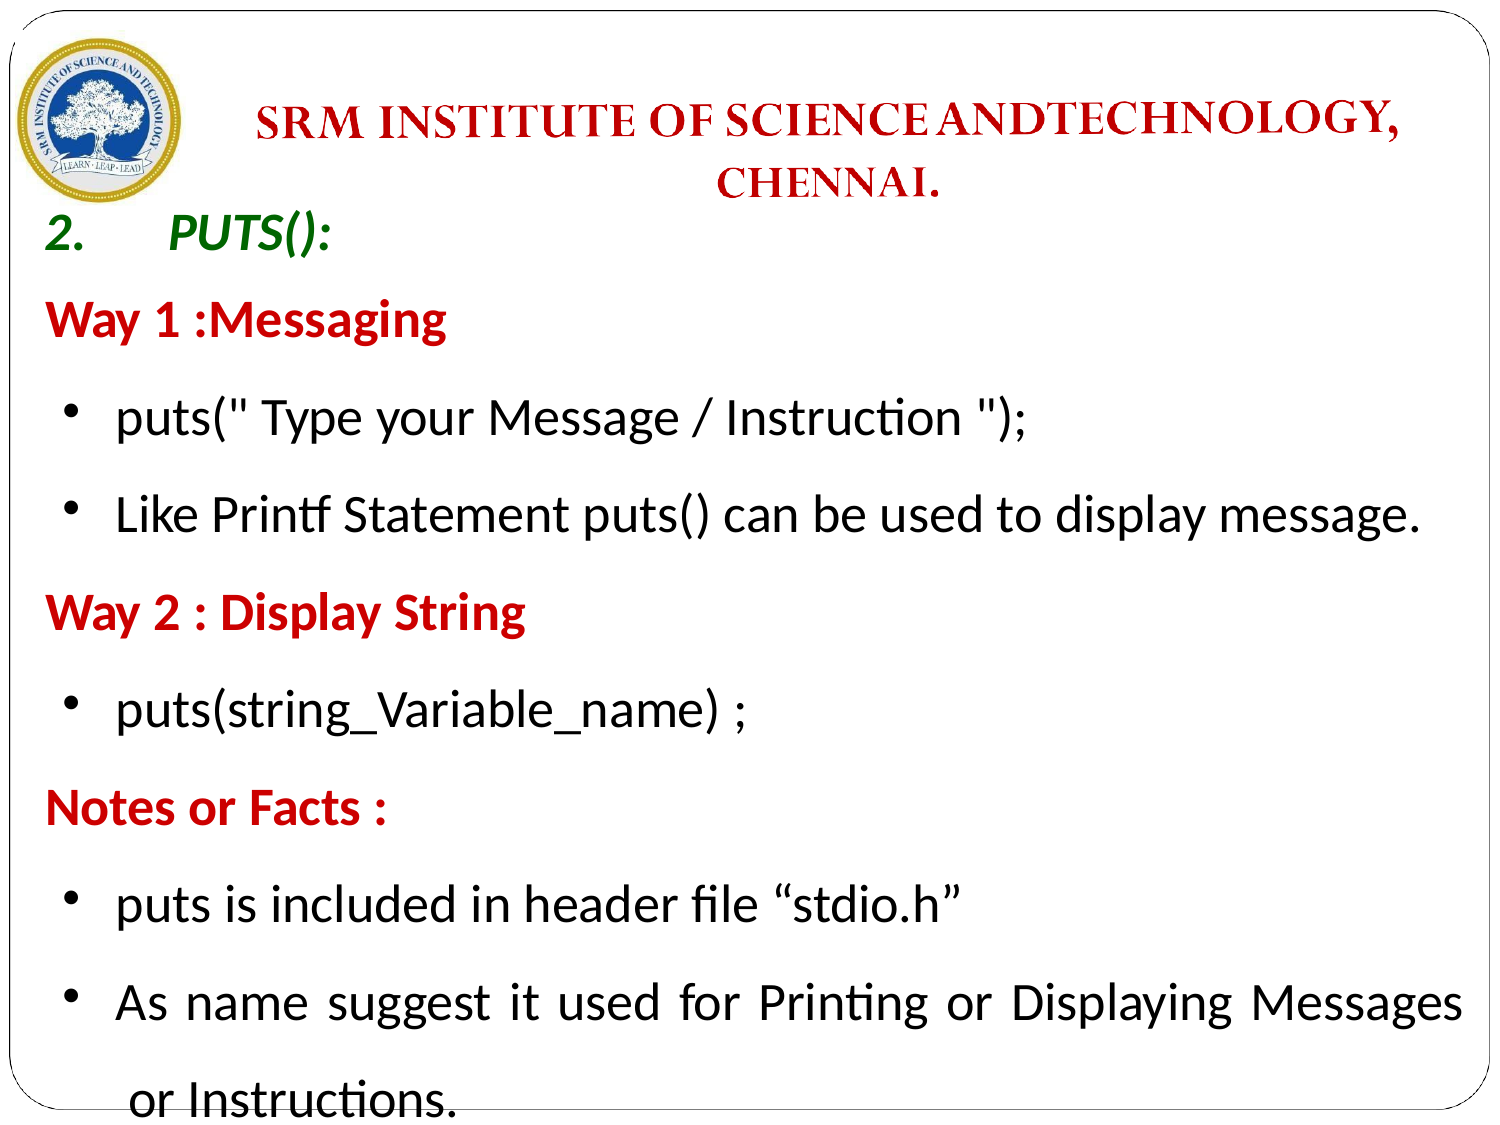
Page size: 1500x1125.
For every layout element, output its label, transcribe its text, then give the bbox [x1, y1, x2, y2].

text_box PUTS(): Way 1 :Messaging puts(" Type your Message / Instruction "); Like Printf Statement puts() can be used to display message. Way 2 : Display String puts(string_Variable_name) ; Notes or Facts : puts is included in header file “stdio.h” As name suggest it used for Printing or Displaying Messages or Instructions. [42, 171, 1473, 1125]
picture [9, 10, 1490, 1110]
